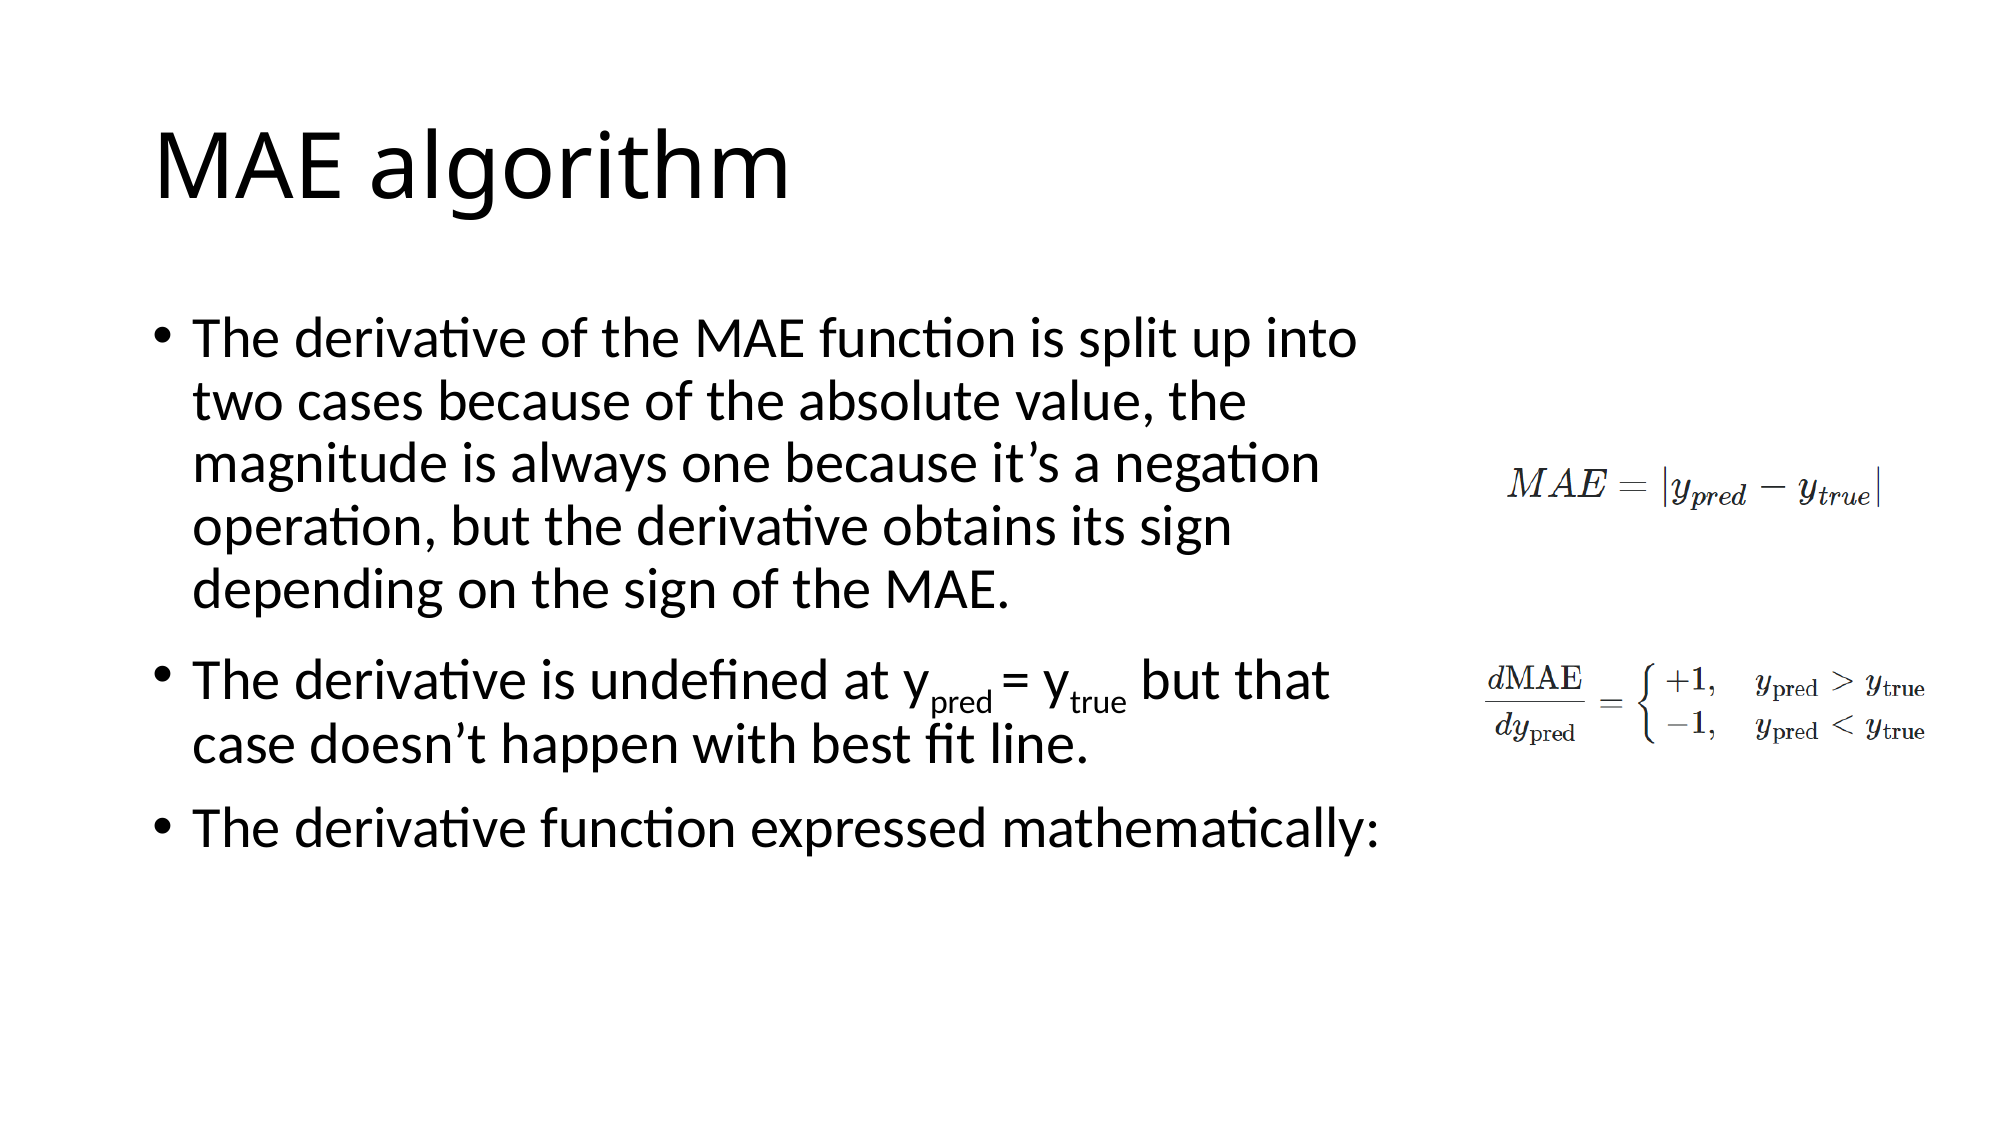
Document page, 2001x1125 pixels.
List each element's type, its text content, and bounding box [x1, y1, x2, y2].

title MAE algorithm [137, 59, 1863, 278]
picture [1491, 439, 1924, 534]
picture [1468, 630, 1947, 761]
